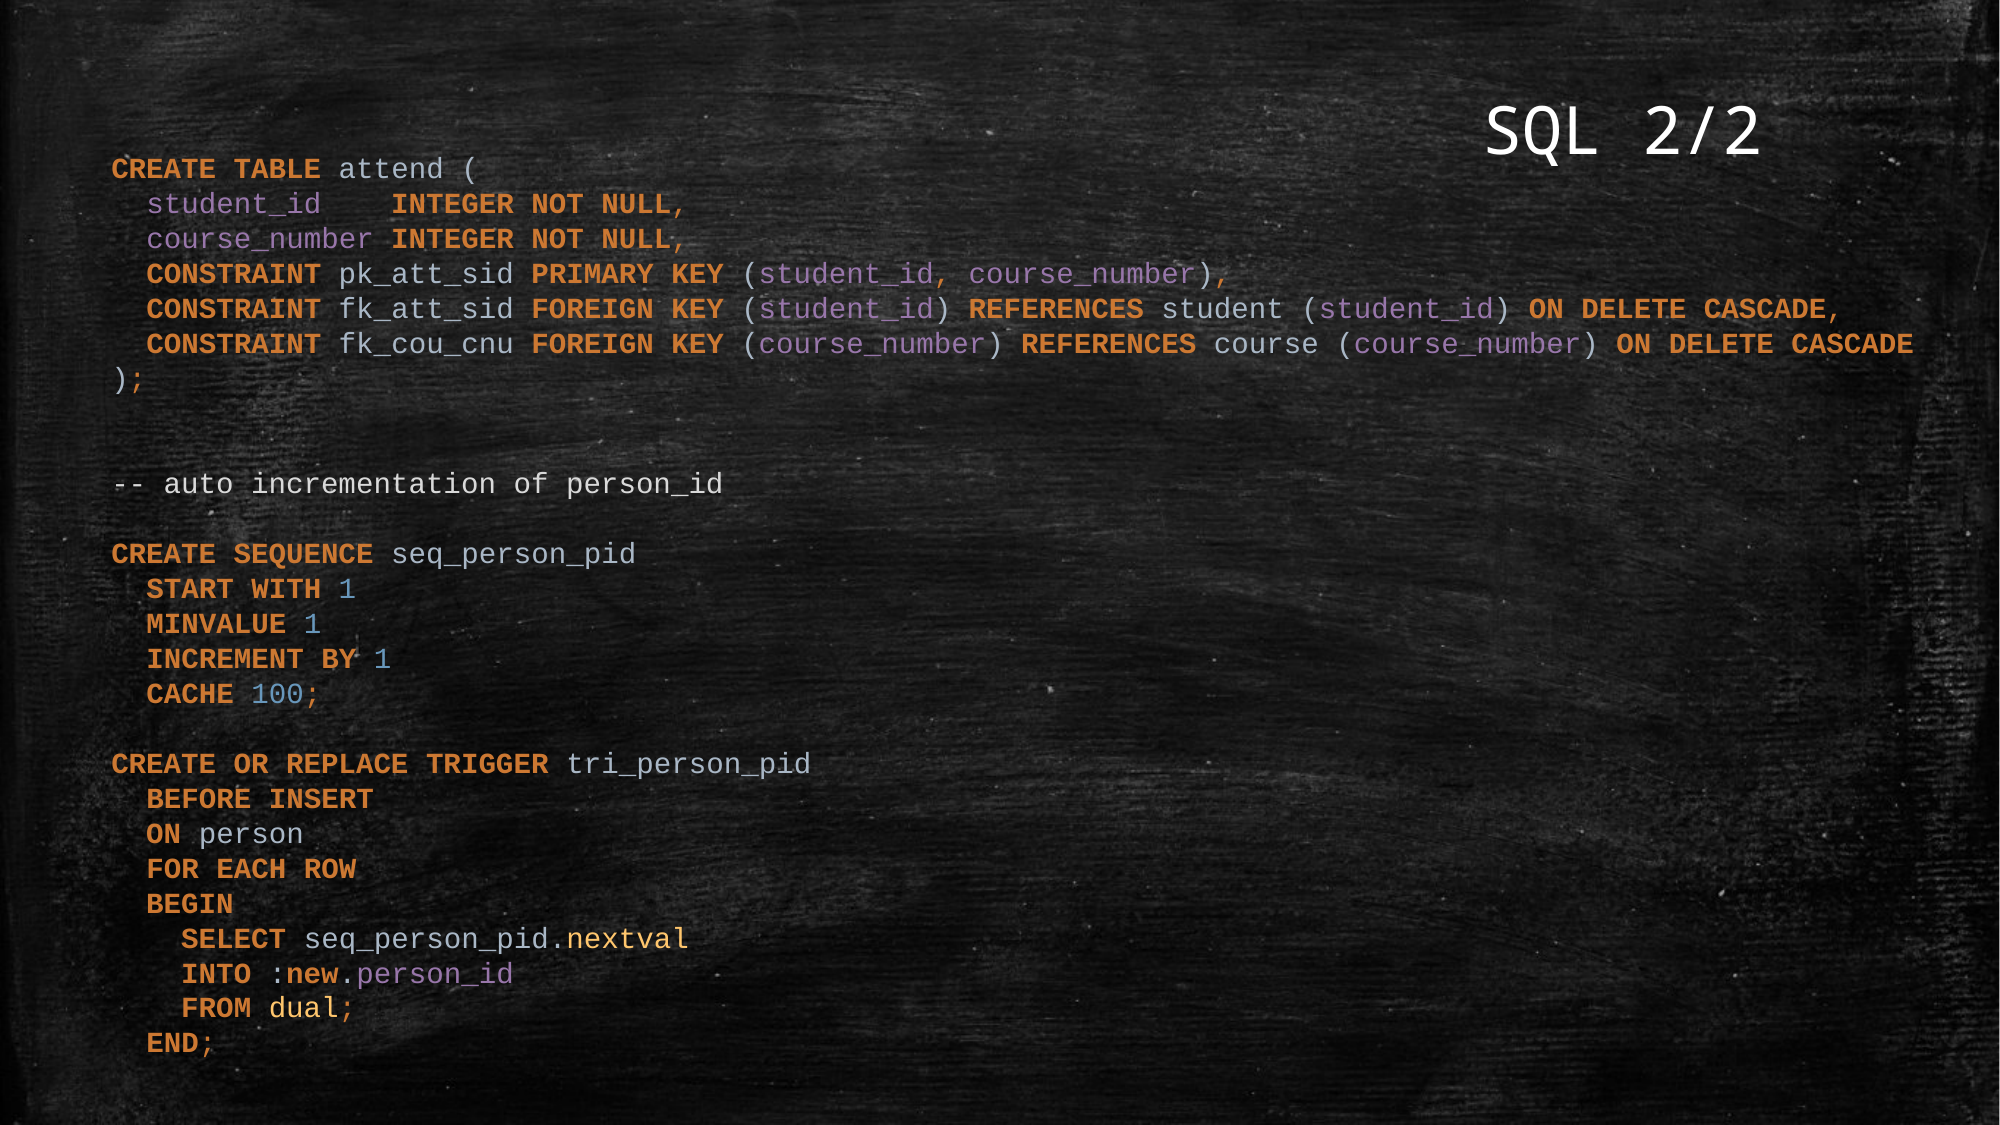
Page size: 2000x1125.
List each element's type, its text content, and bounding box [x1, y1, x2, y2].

text_box SQL 2/2 [277, 9, 1778, 177]
text_box CREATE TABLE attend ( student_id INTEGER NOT NULL, course_number INTEGER NOT NULL, CONSTRAINT pk_att_sid PRIMARY KEY (student_id, course_number), CONSTRAINT fk_att_sid FOREIGN KEY (student_id) REFERENCES student (student_id) ON DELETE CASCADE, CONSTRAINT fk_cou_cnu FOREIGN KEY (course_number) REFERENCES course (course_number) ON DELETE CASCADE ); -- auto incrementation of person_id CREATE SEQUENCE seq_person_pid START WITH 1 MINVALUE 1 INCREMENT BY 1 CACHE 100; CREATE OR REPLACE TRIGGER tri_person_pid BEFORE INSERT ON person FOR EACH ROW BEGIN SELECT seq_person_pid.nextval INTO :new.person_id FROM dual; END; [96, 142, 1929, 1067]
